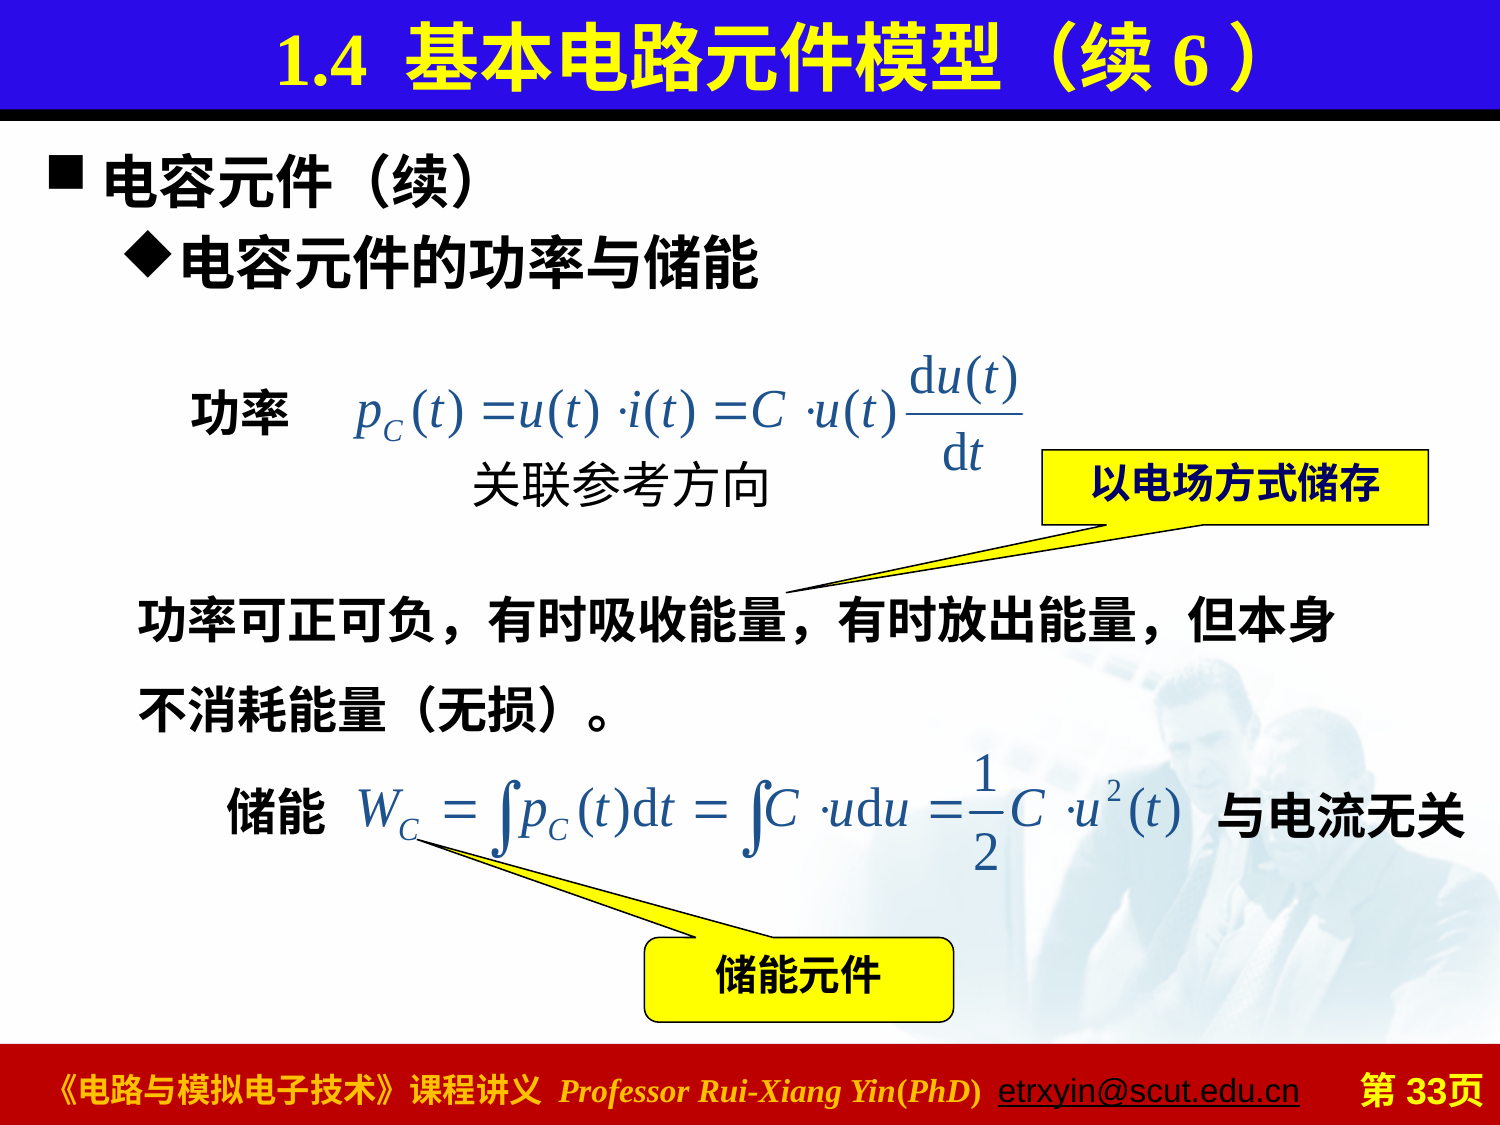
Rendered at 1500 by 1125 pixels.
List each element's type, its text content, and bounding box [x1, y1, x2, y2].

text_box 储能 [211, 773, 342, 849]
slide_number 第33页 [1342, 1059, 1500, 1125]
text_box 功率可正可负，有时吸收能量，有时放出能量，但本身不消耗能量（无损）。 [122, 550, 1368, 746]
picture [0, 121, 1500, 1043]
text_box 关联参考方向 [456, 488, 787, 521]
text_box 功率 [176, 373, 306, 449]
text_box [341, 340, 1031, 480]
text_box 以电场方式储存 [785, 449, 1429, 593]
list 电容元件（续） 电容元件的功率与储能 [29, 137, 1451, 1024]
text_box 储能元件 [552, 887, 954, 1023]
title 1.4 基本电路元件模型（续6） [164, 2, 1413, 109]
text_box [351, 737, 1190, 880]
text_box 与电流无关 [1202, 777, 1482, 853]
